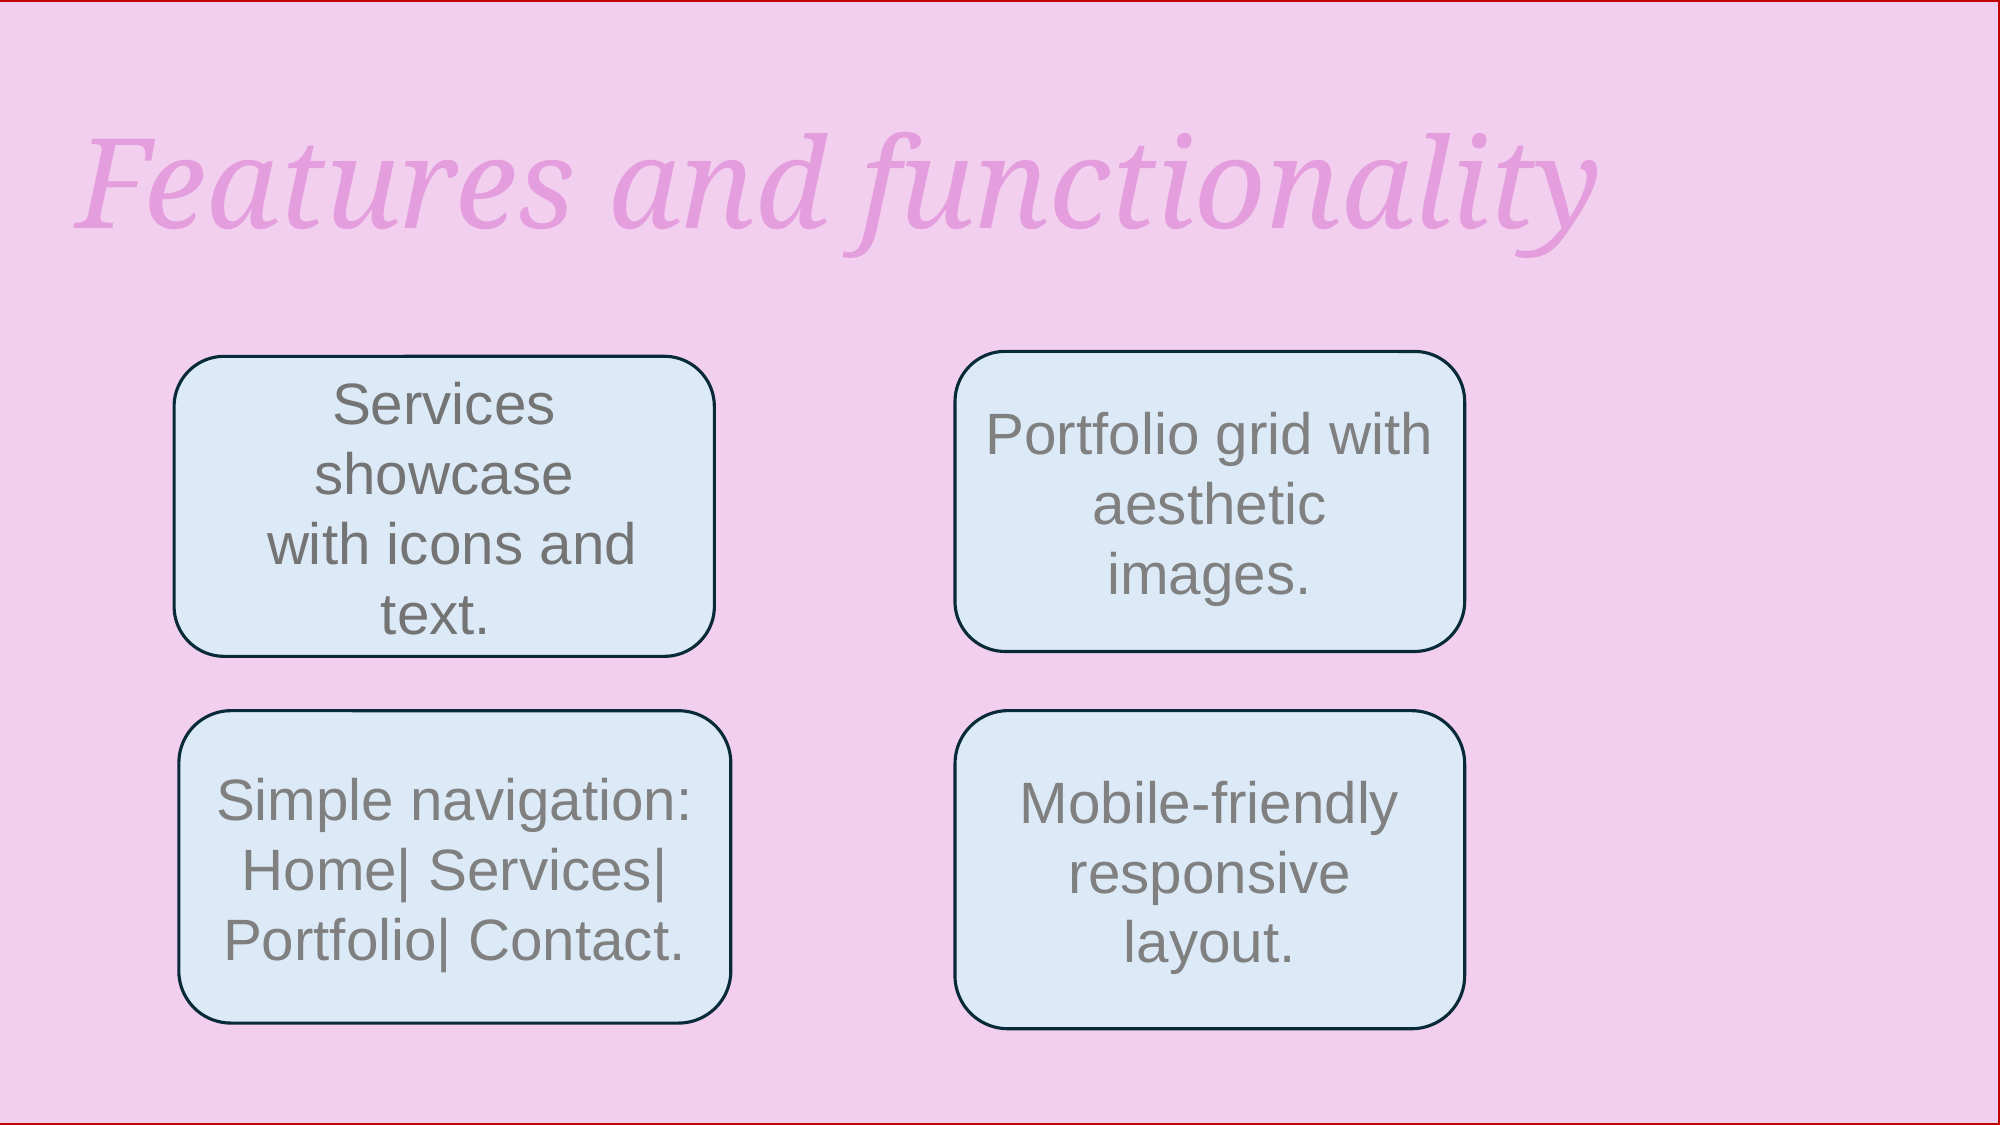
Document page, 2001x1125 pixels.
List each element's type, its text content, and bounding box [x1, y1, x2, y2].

text_box Mobile-friendly responsive layout. [953, 709, 1467, 1031]
text_box Services showcase with icons and text. [172, 354, 716, 658]
text_box Features and functionality [61, 96, 1807, 261]
text_box Simple navigation: Home| Services| Portfolio| Contact. [177, 709, 733, 1025]
text_box [0, 0, 2000, 1125]
text_box Portfolio grid with aesthetic images. [953, 349, 1467, 654]
